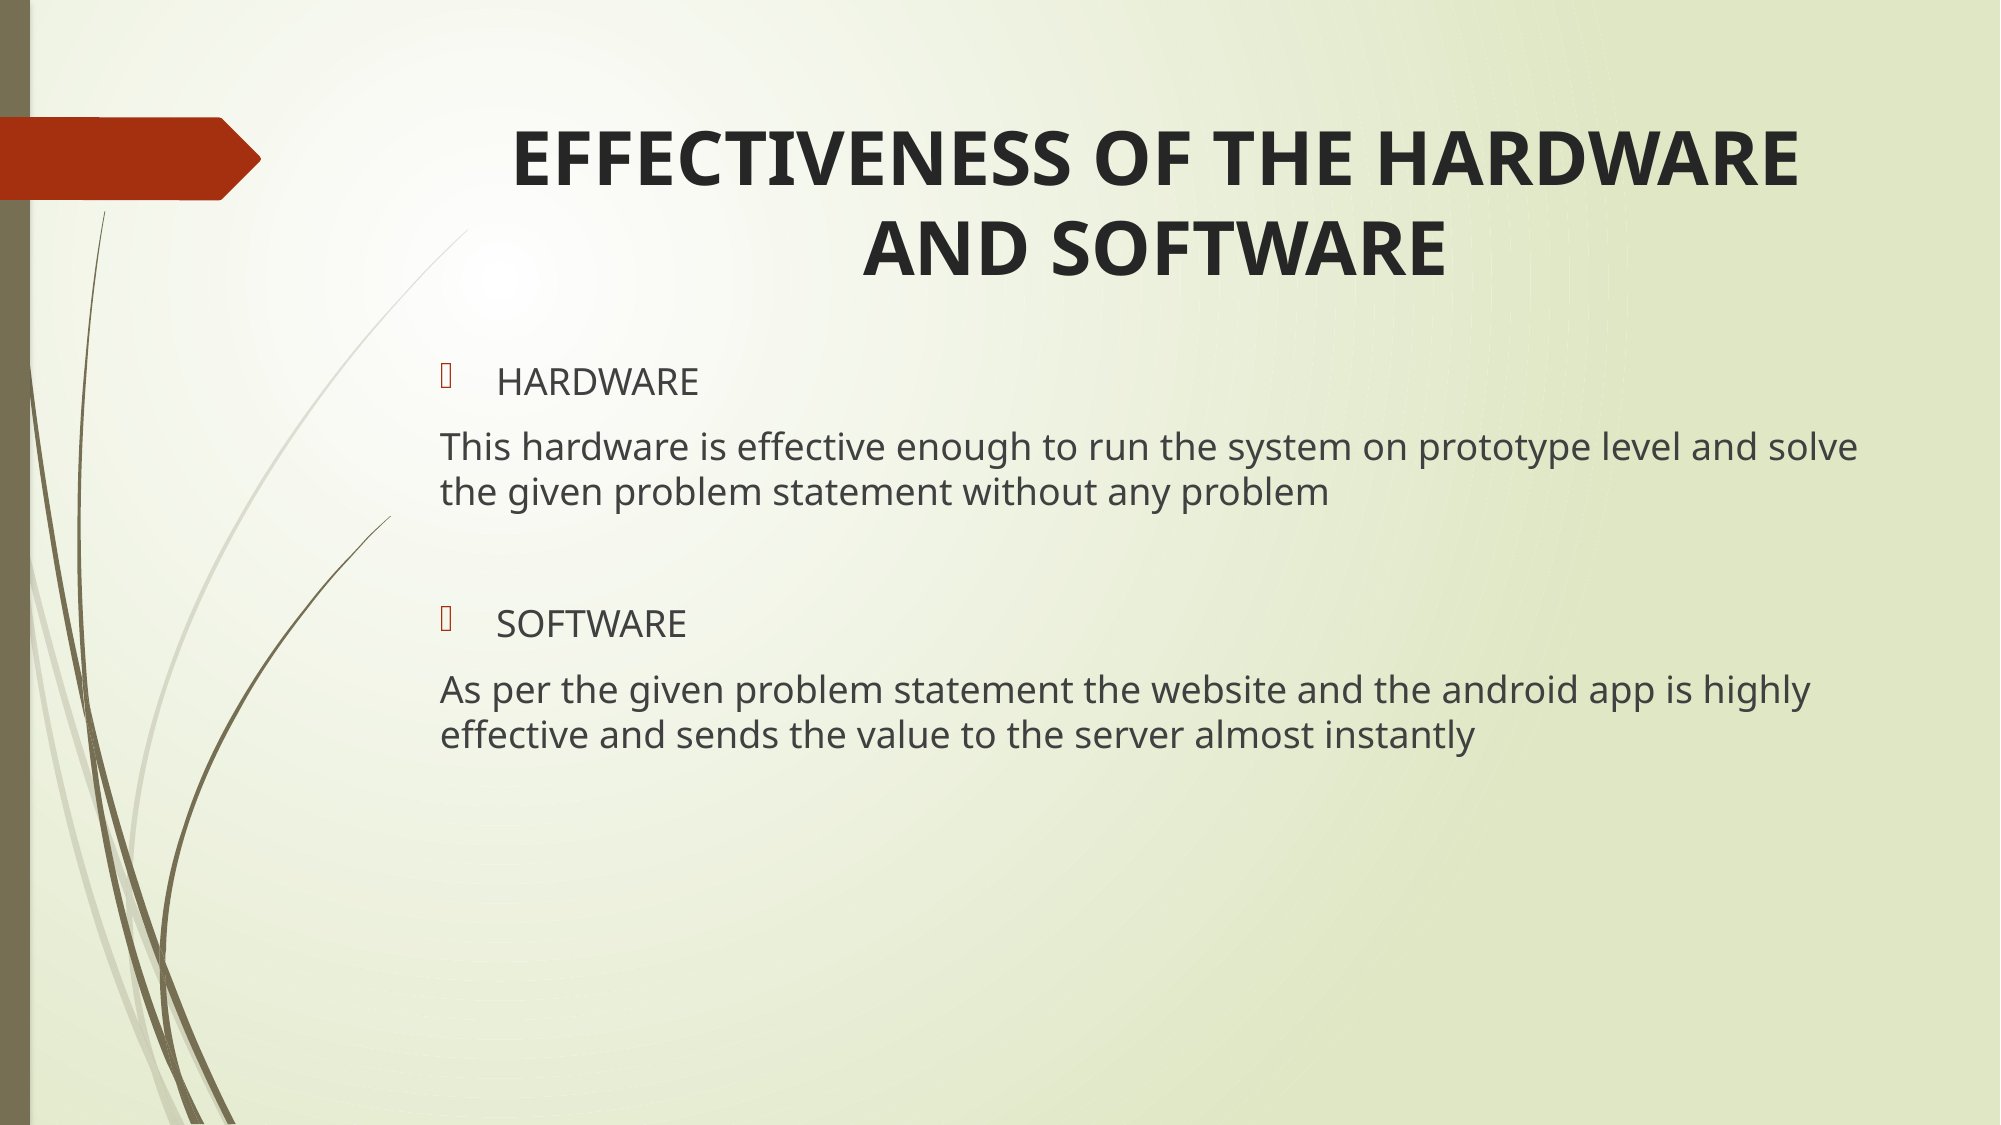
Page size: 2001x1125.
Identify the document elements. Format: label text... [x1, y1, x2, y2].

title EFFECTIVENESS OF THE HARDWARE AND SOFTWARE [425, 102, 1888, 313]
list HARDWARE This hardware is effective enough to run the system on prototype level and solve the given problem statement without any problem SOFTWARE As per the given problem statement the website and the android app is highly effective and sends the value to the server almost instantly [424, 350, 1888, 970]
